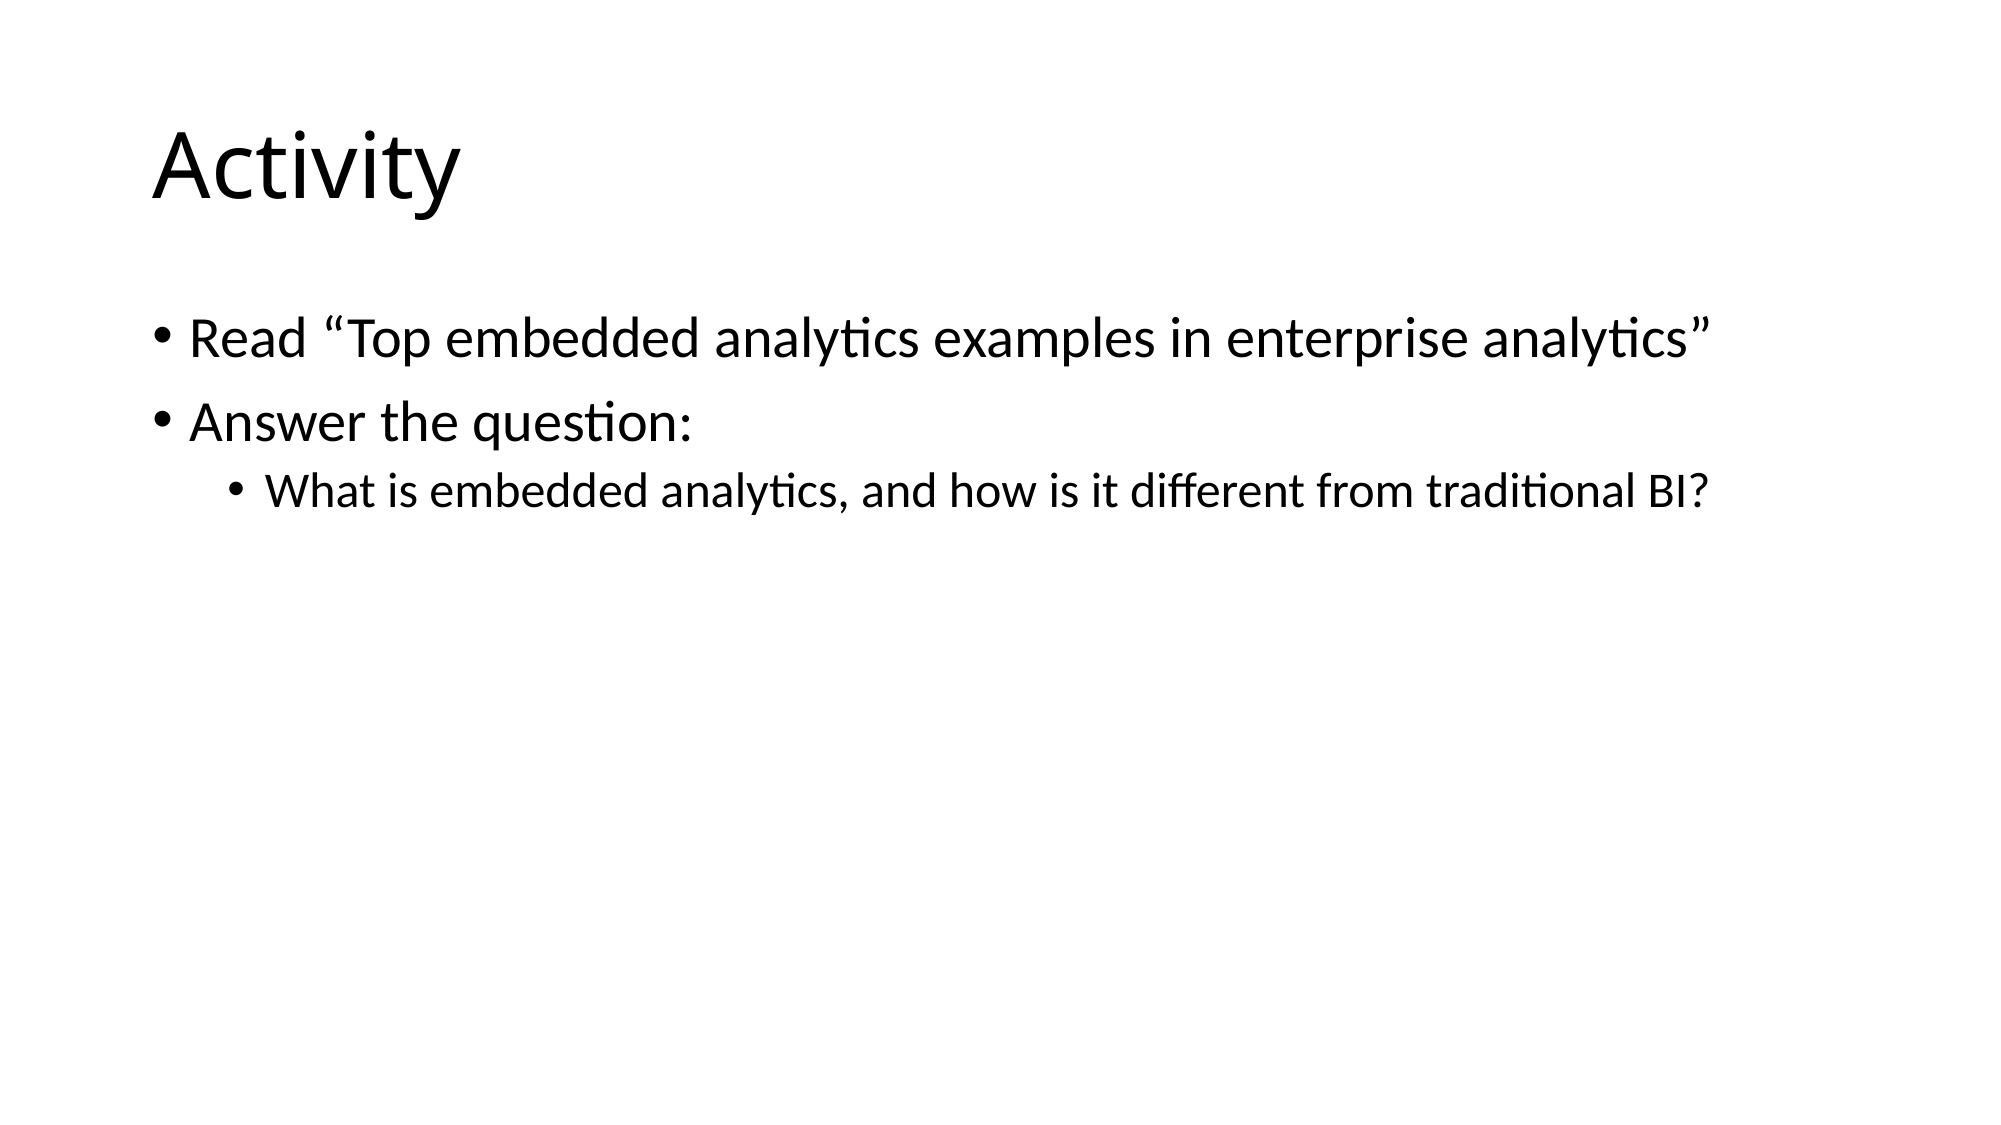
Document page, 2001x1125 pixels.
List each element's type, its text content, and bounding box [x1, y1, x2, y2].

title Activity [137, 59, 1863, 278]
list Read “Top embedded analytics examples in enterprise analytics” Answer the question: What is embedded analytics, and how is it different from traditional BI? [137, 299, 1863, 1014]
